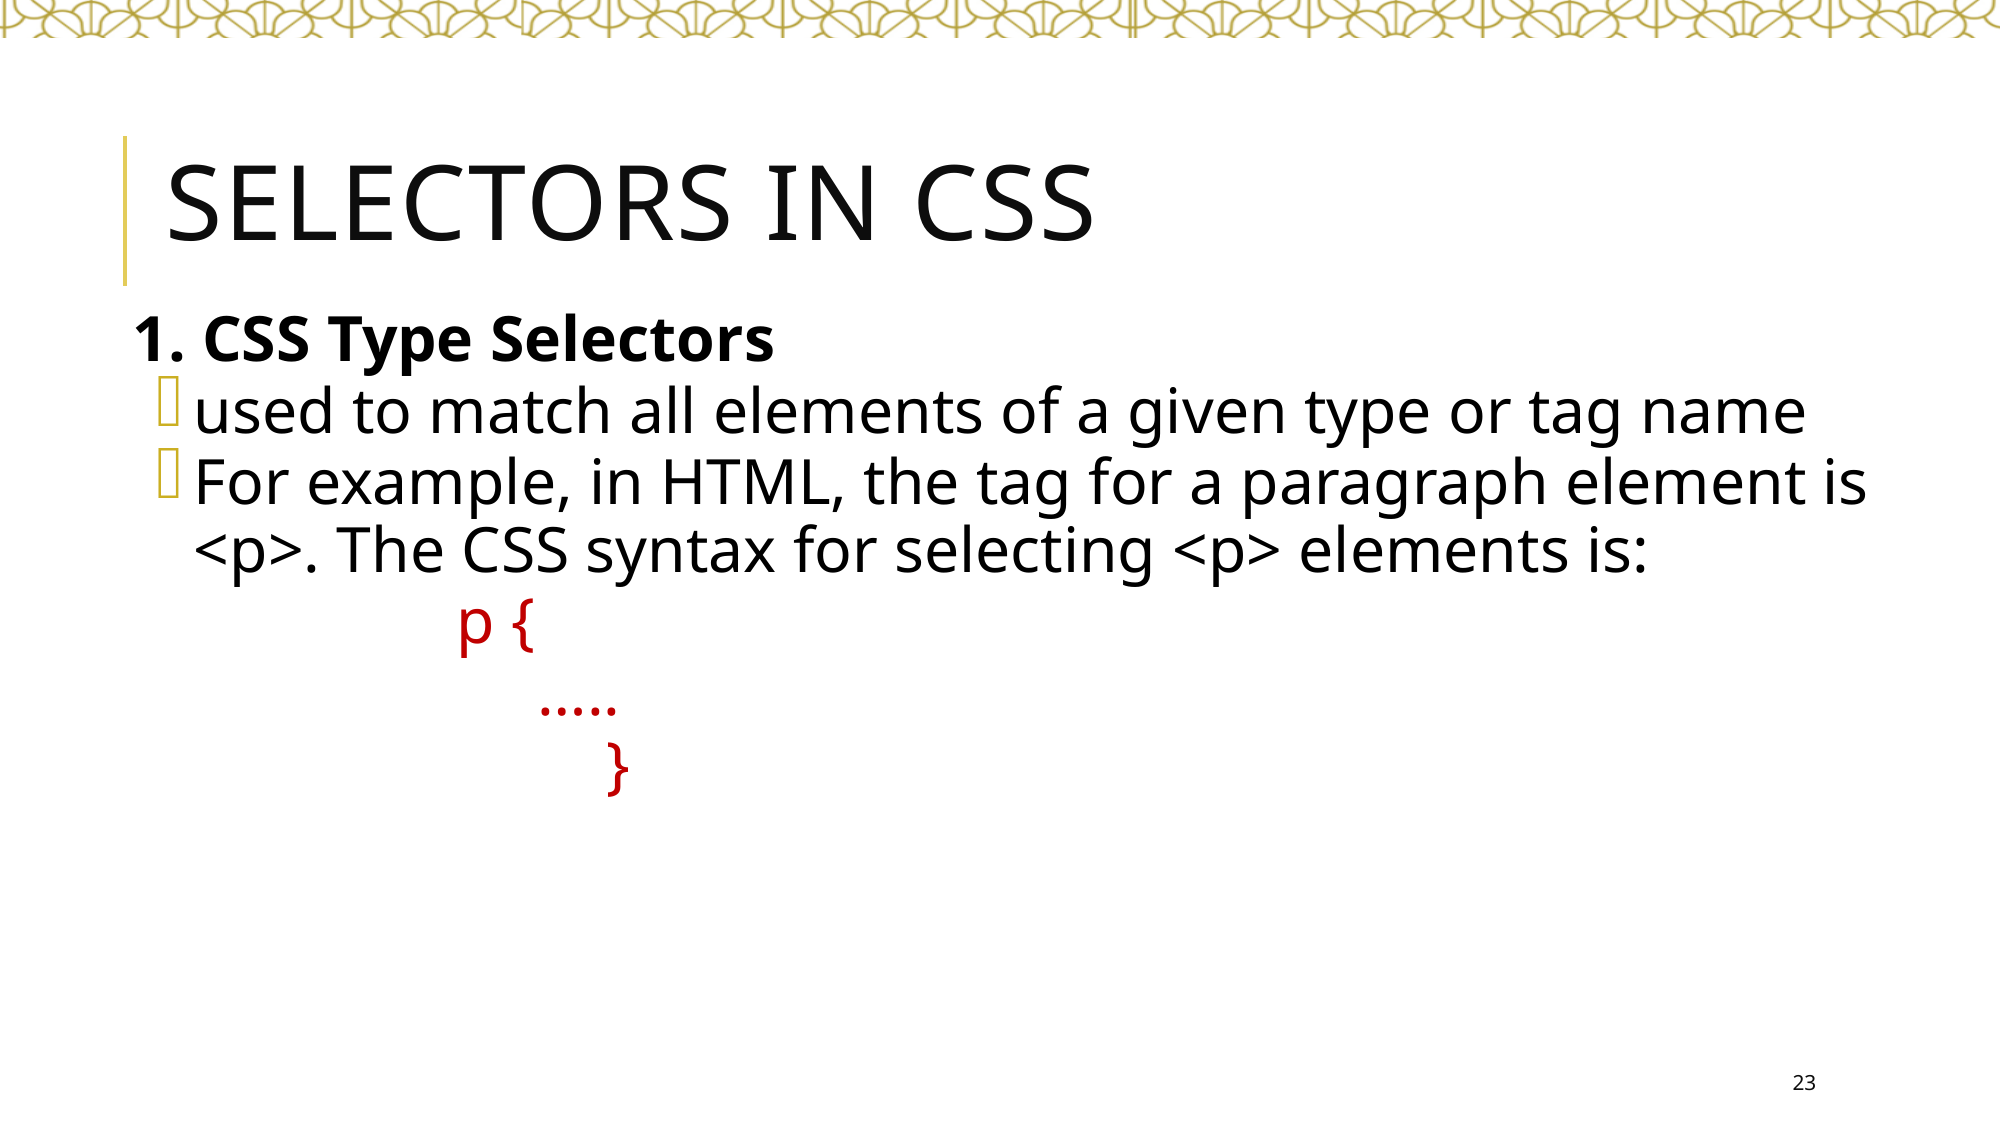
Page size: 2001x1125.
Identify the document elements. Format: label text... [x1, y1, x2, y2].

list 1. CSS Type Selectors used to match all elements of a given type or tag name For example, in HTML, the tag for a paragraph element is <p>. The CSS syntax for selecting <p> elements is: p { ….. } [125, 299, 1938, 1035]
picture [0, 0, 2000, 38]
slide_number 23 [1777, 1061, 1938, 1107]
title Selectors in CSS [150, 137, 1938, 284]
